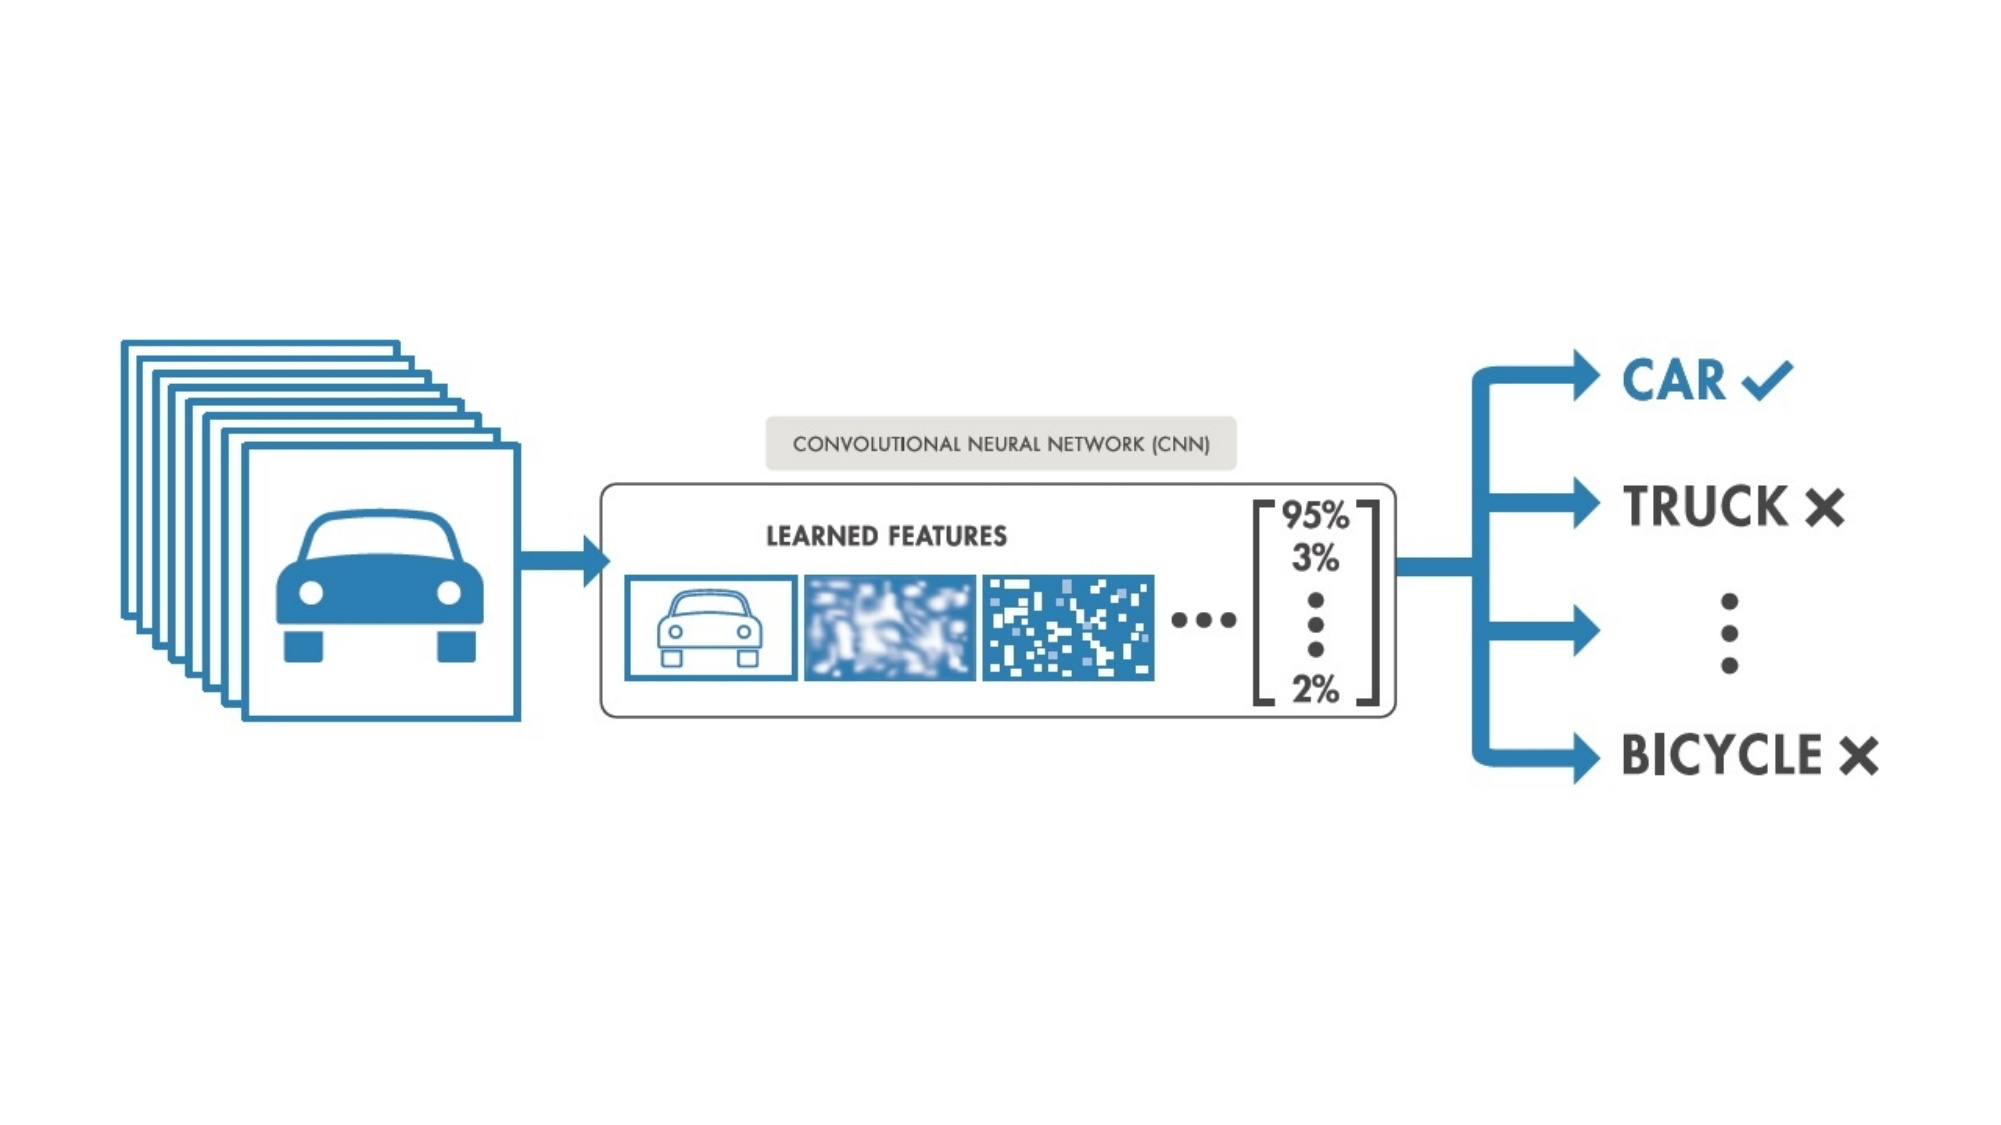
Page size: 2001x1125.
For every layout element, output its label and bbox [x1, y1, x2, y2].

picture [118, 337, 1882, 788]
